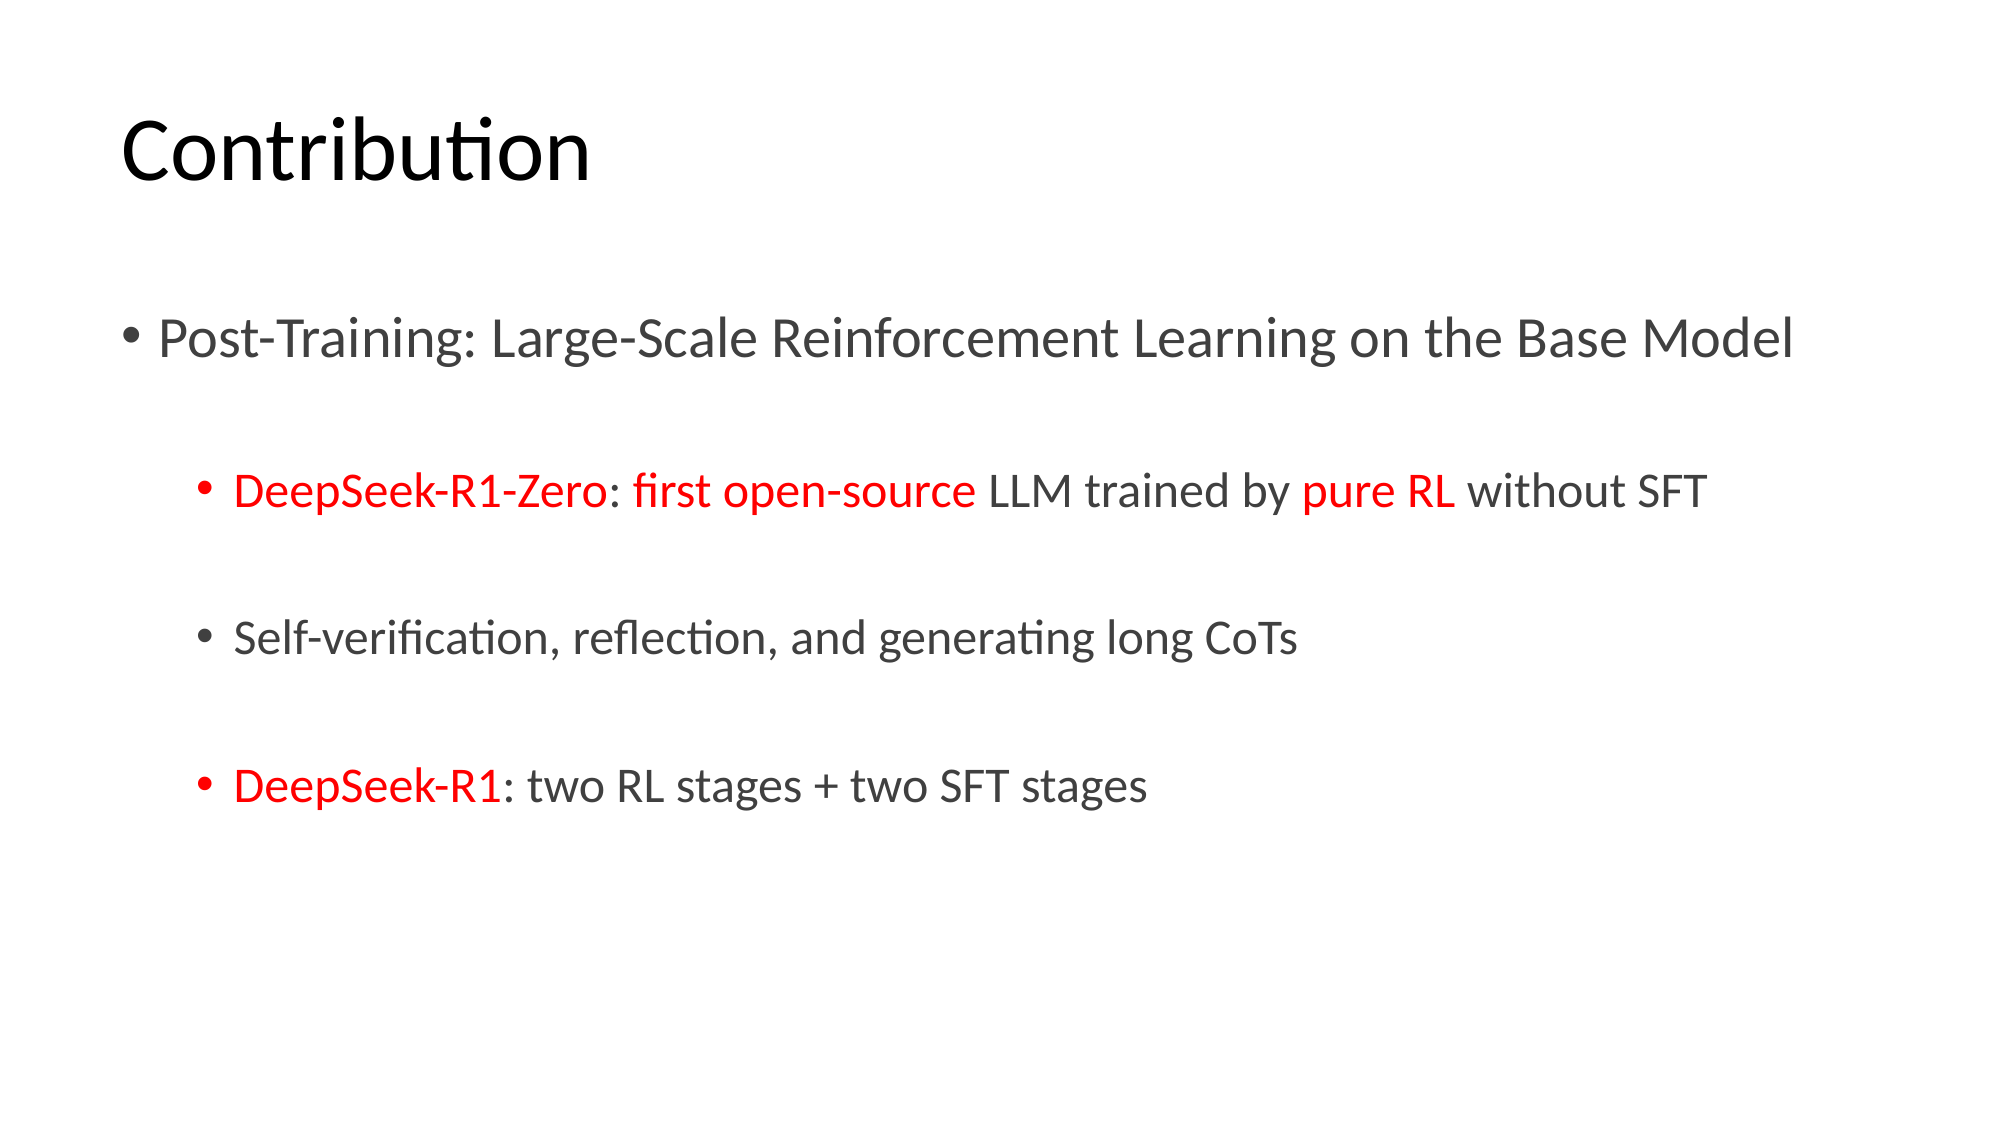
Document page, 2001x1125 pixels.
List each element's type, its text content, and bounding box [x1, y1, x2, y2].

list Post-Training: Large-Scale Reinforcement Learning on the Base Model DeepSeek-R1-Zero: first open-source LLM trained by pure RL without SFT Self-verification, reflection, and generating long CoTs DeepSeek-R1: two RL stages + two SFT stages [106, 299, 1832, 1014]
title Contribution [106, 42, 1832, 260]
